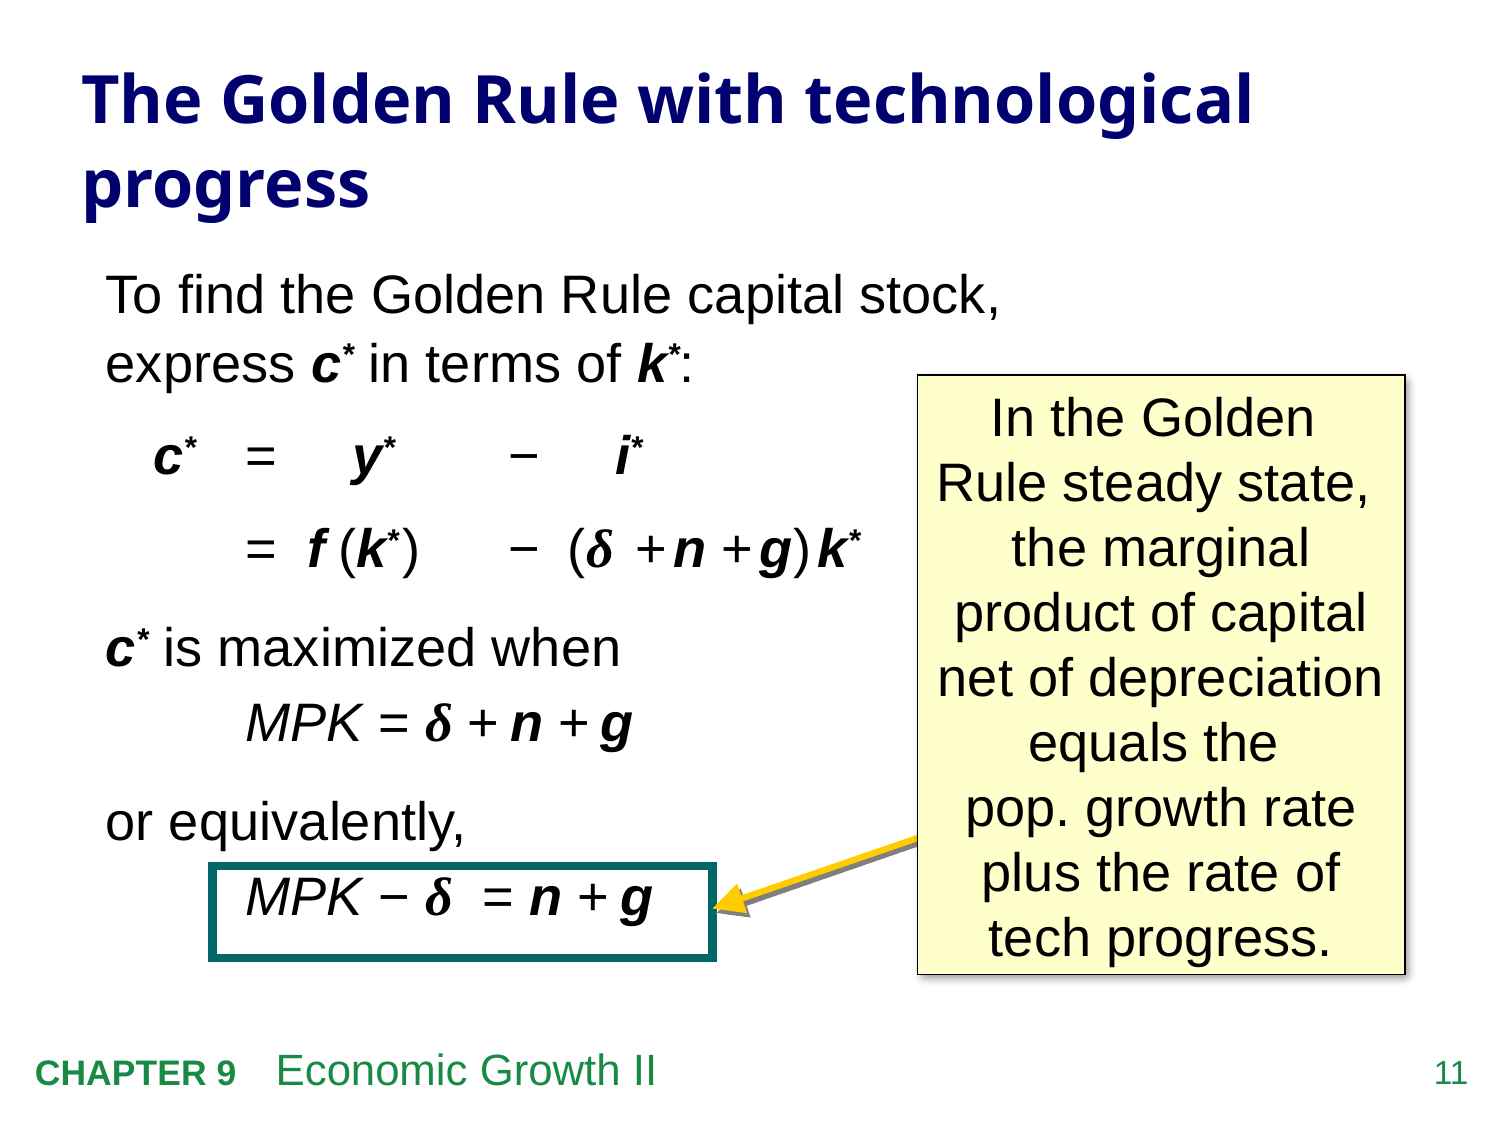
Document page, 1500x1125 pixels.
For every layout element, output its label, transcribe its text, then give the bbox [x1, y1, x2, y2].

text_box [212, 830, 940, 959]
title The Golden Rule with technological progress [81, 38, 1408, 235]
text_box To find the Golden Rule capital stock, express c* in terms of k*: c* = y* − i* = f (k* ) − (δ + n + g) k* c* is maximized when MPK = δ + n + g or equivalently, MPK − δ = n + g [91, 249, 1129, 1012]
text_box In the Golden Rule steady state, the marginal product of capital net of depreciation equals the pop. growth rate plus the rate of tech progress. [917, 374, 1405, 975]
